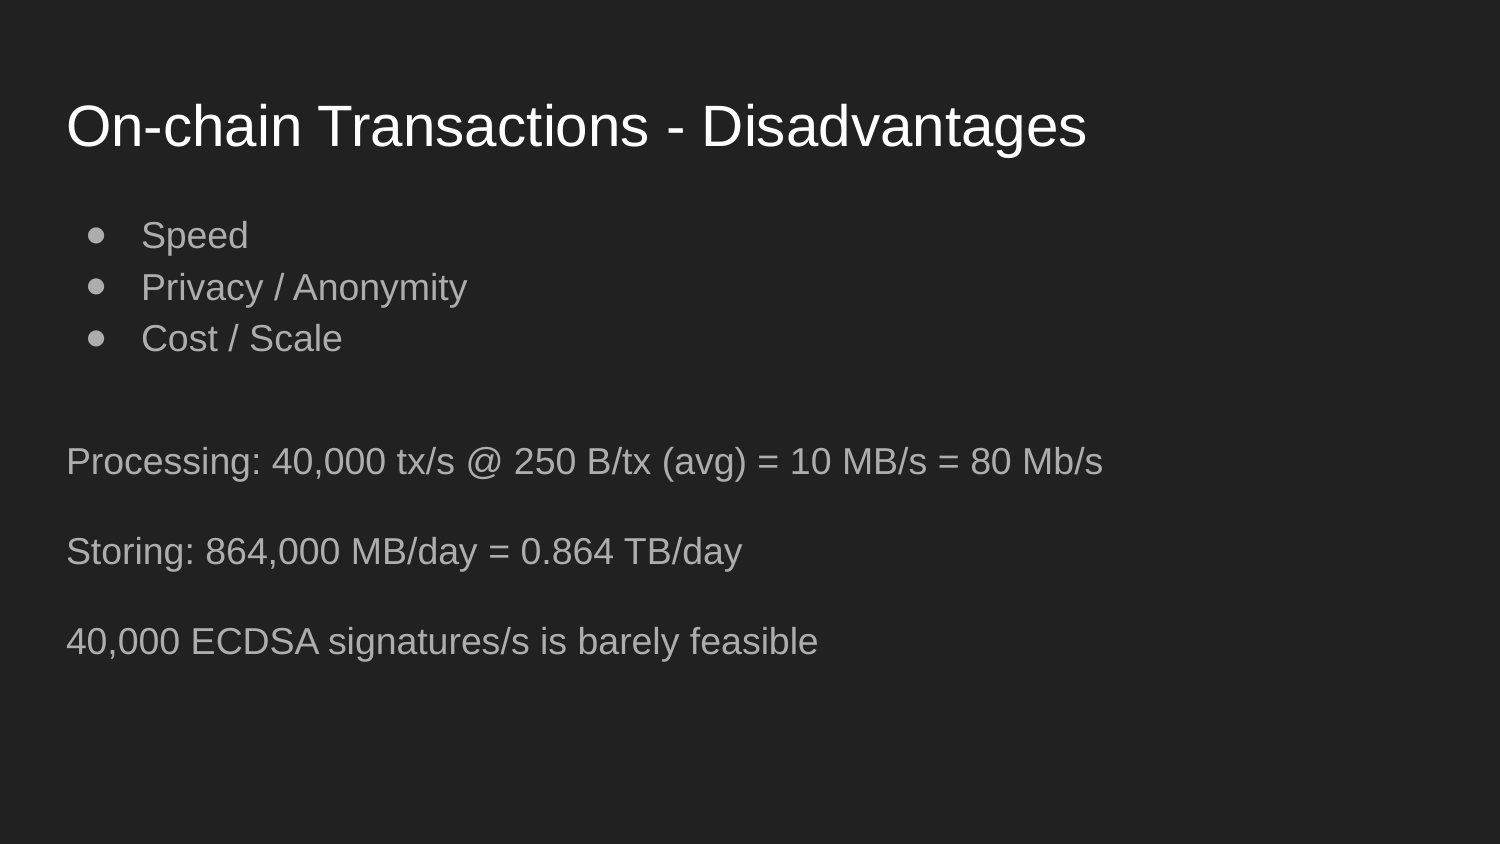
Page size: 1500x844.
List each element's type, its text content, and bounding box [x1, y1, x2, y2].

title On-chain Transactions - Disadvantages [51, 72, 1449, 167]
list Speed Privacy / Anonymity Cost / Scale Processing: 40,000 tx/s @ 250 B/tx (avg) = 10 MB/s = 80 Mb/s Storing: 864,000 MB/day = 0.864 TB/day 40,000 ECDSA signatures/s is barely feasible [51, 189, 1449, 750]
